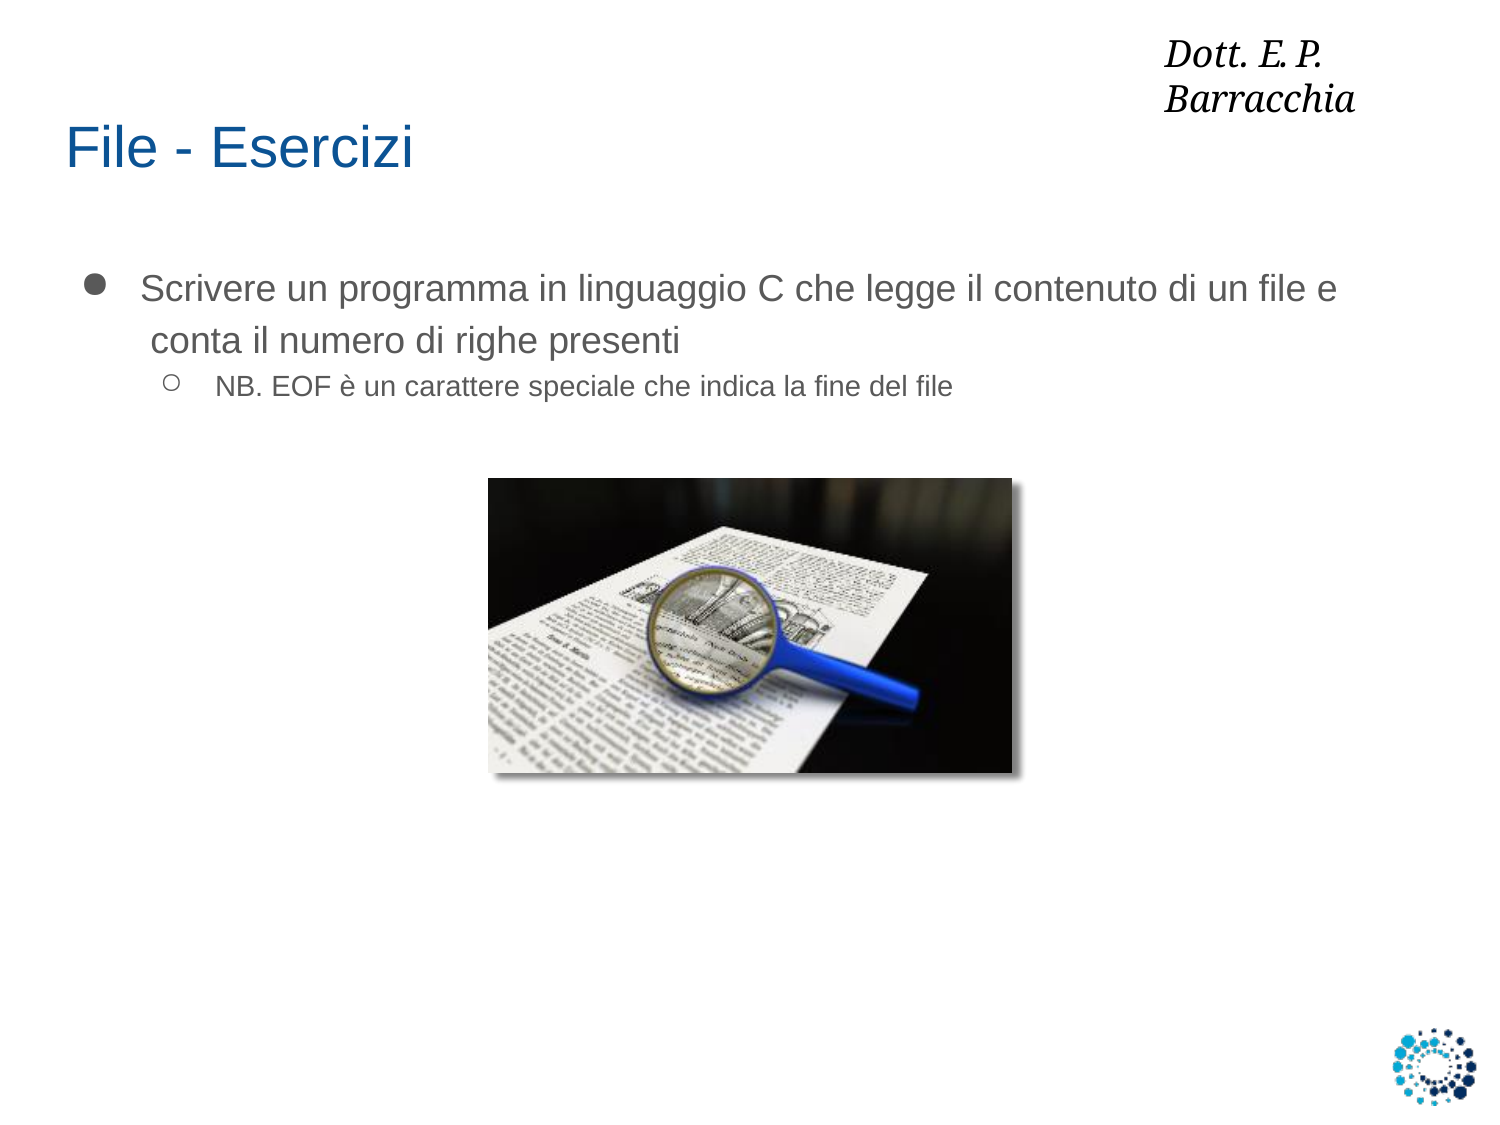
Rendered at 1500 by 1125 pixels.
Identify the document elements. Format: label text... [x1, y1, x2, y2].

text_box [487, 475, 1031, 789]
picture [1392, 1028, 1478, 1106]
text_box Scrivere un programma in linguaggio C che legge il contenuto di un file e conta il numero di righe presenti NB. EOF è un carattere speciale che indica la fine del file [77, 256, 1348, 403]
title Dott. E. P. Barracchia [57, 28, 1443, 219]
text_box [488, 478, 1012, 773]
text_box File - Esercizi [63, 106, 417, 179]
